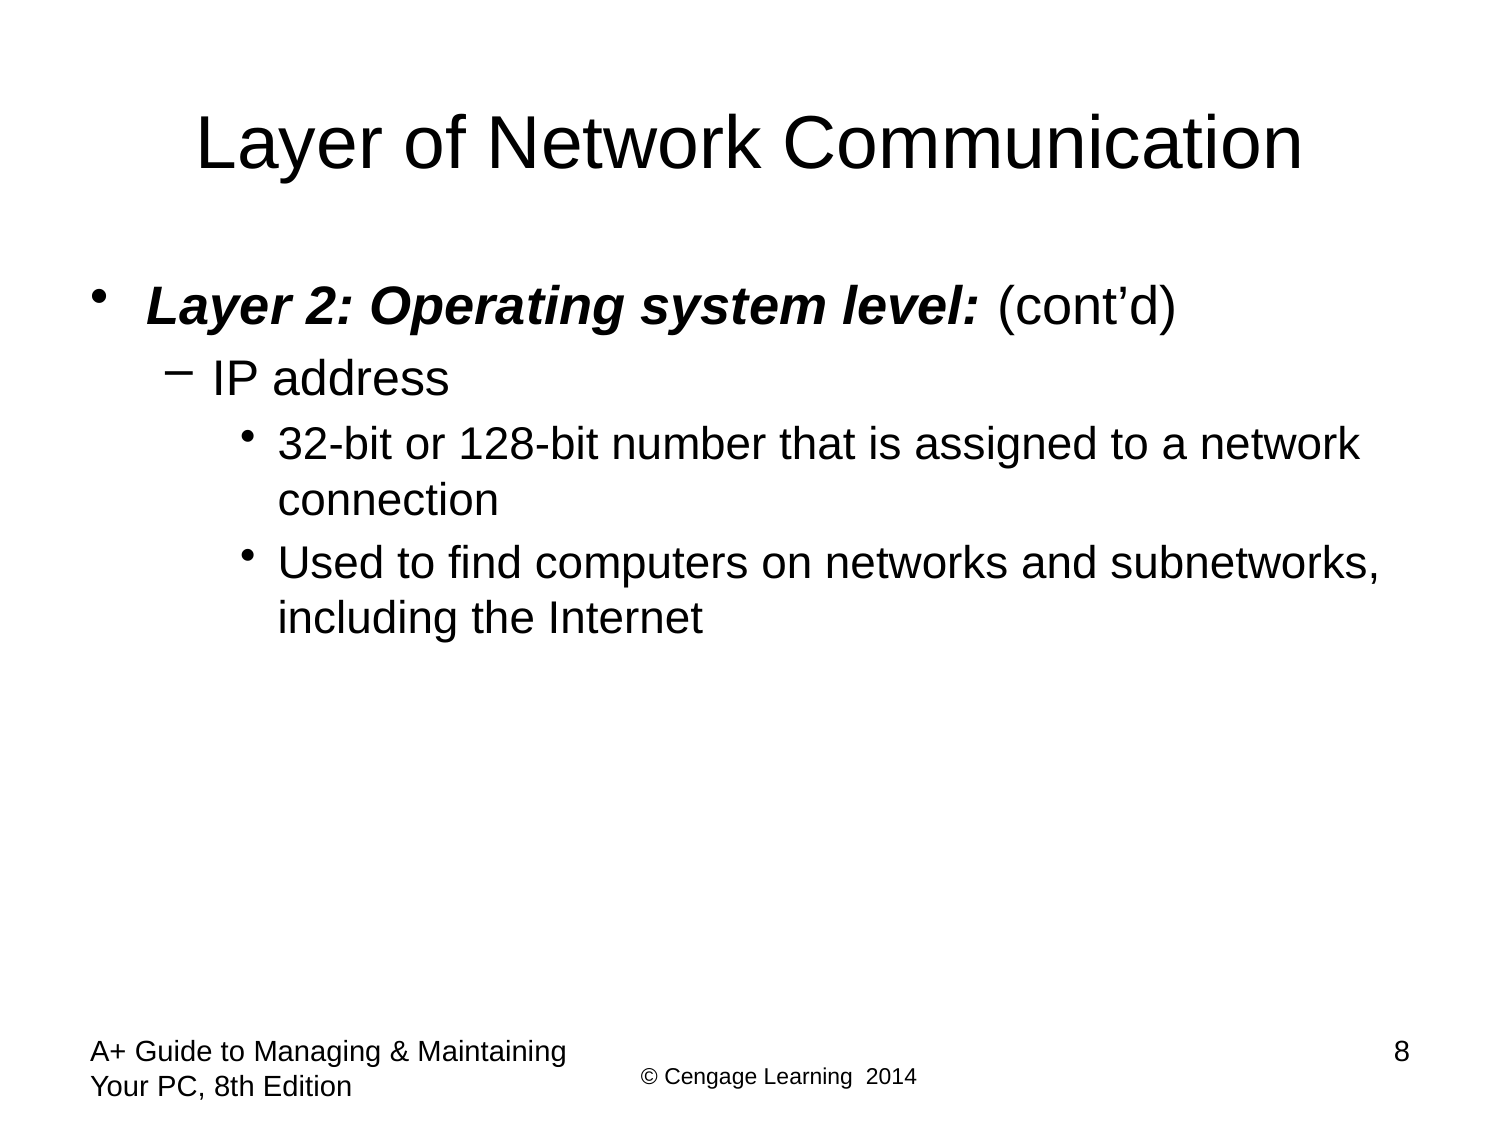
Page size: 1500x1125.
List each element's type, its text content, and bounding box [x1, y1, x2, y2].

slide_number 8 [1074, 1024, 1426, 1103]
title Layer of Network Communication [75, 45, 1425, 233]
list Layer 2: Operating system level: (cont’d) IP address 32-bit or 128-bit number that is assigned to a network connection Used to find computers on networks and subnetworks, including the Internet [75, 262, 1425, 1005]
footer A+ Guide to Managing & Maintaining Your PC, 8th Edition [74, 1024, 588, 1103]
